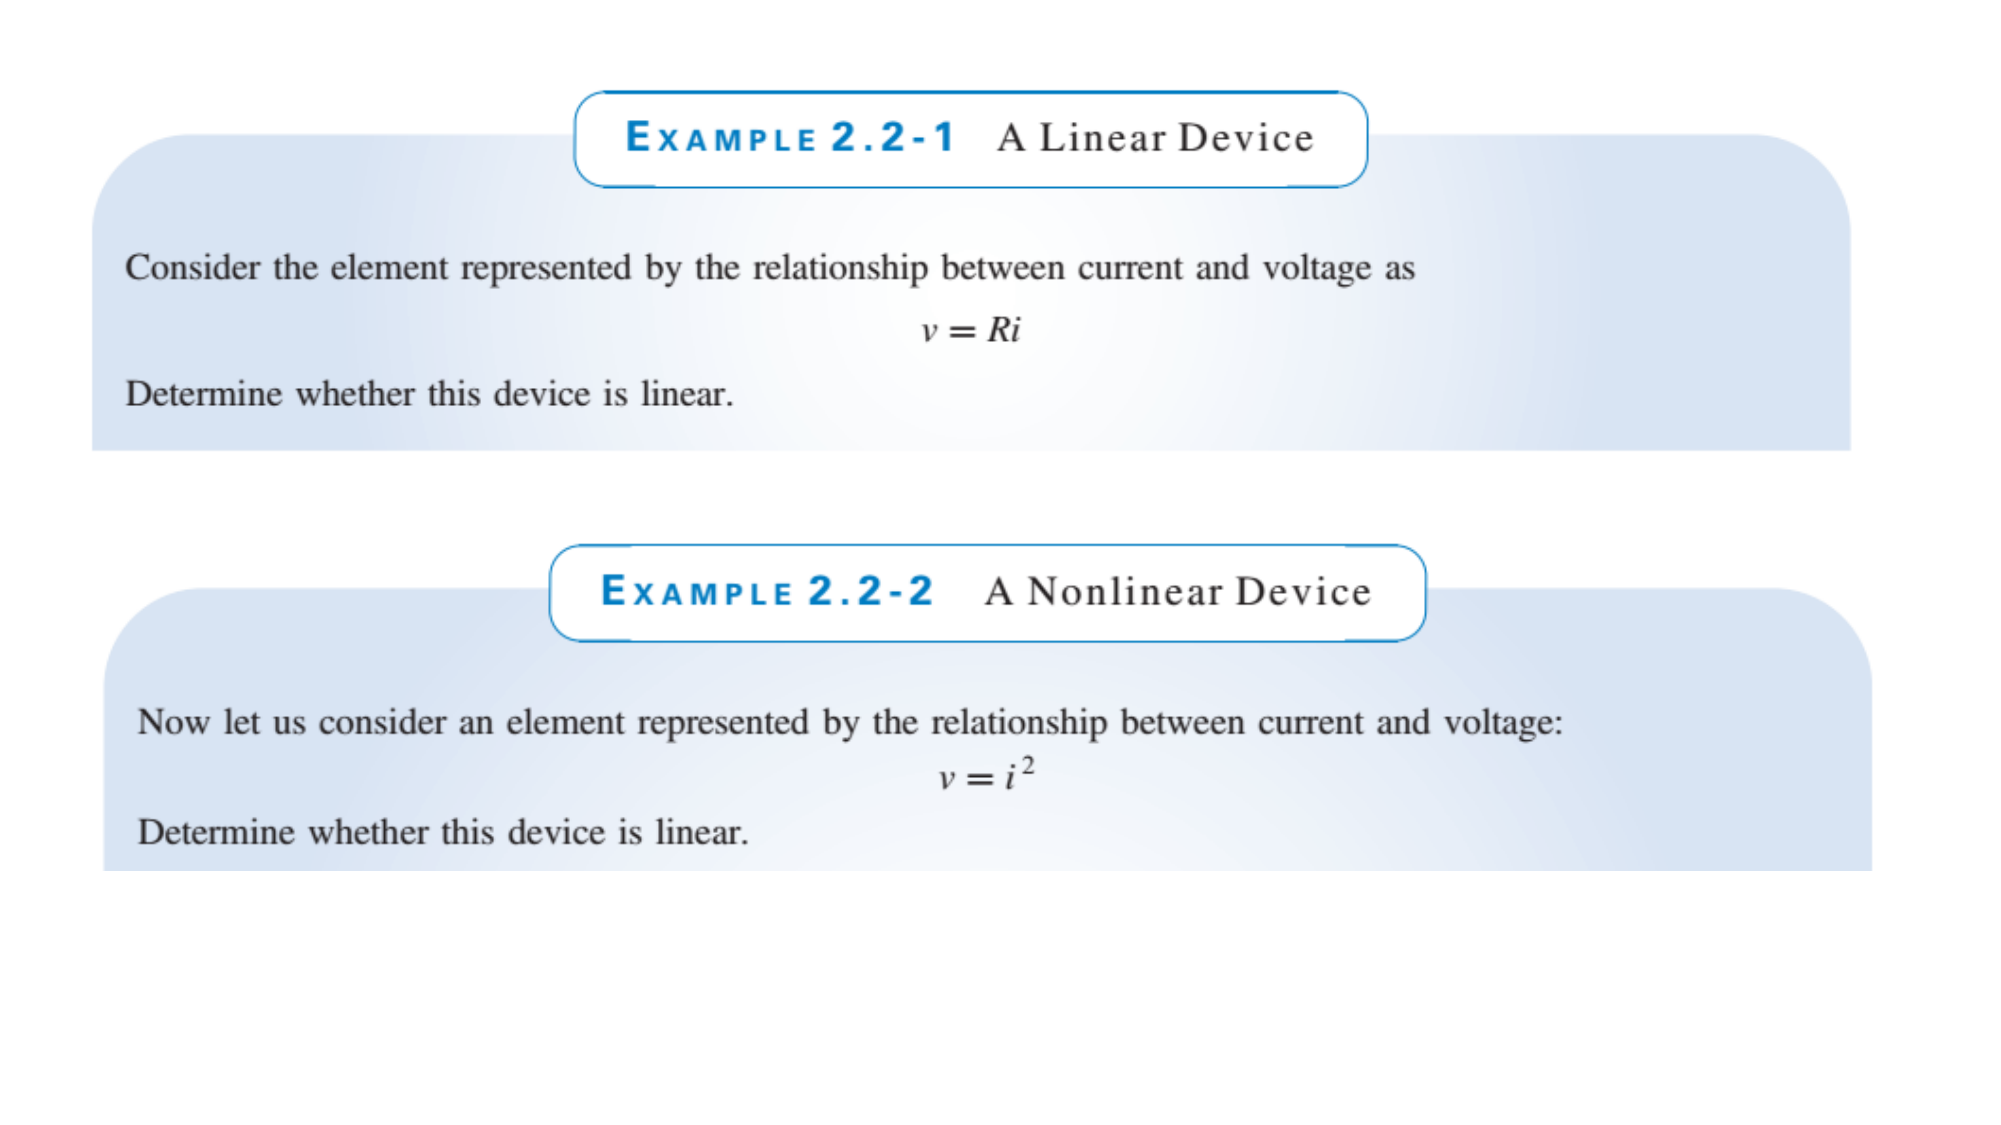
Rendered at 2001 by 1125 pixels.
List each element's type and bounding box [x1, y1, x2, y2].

picture [70, 87, 1863, 490]
picture [92, 533, 1882, 871]
